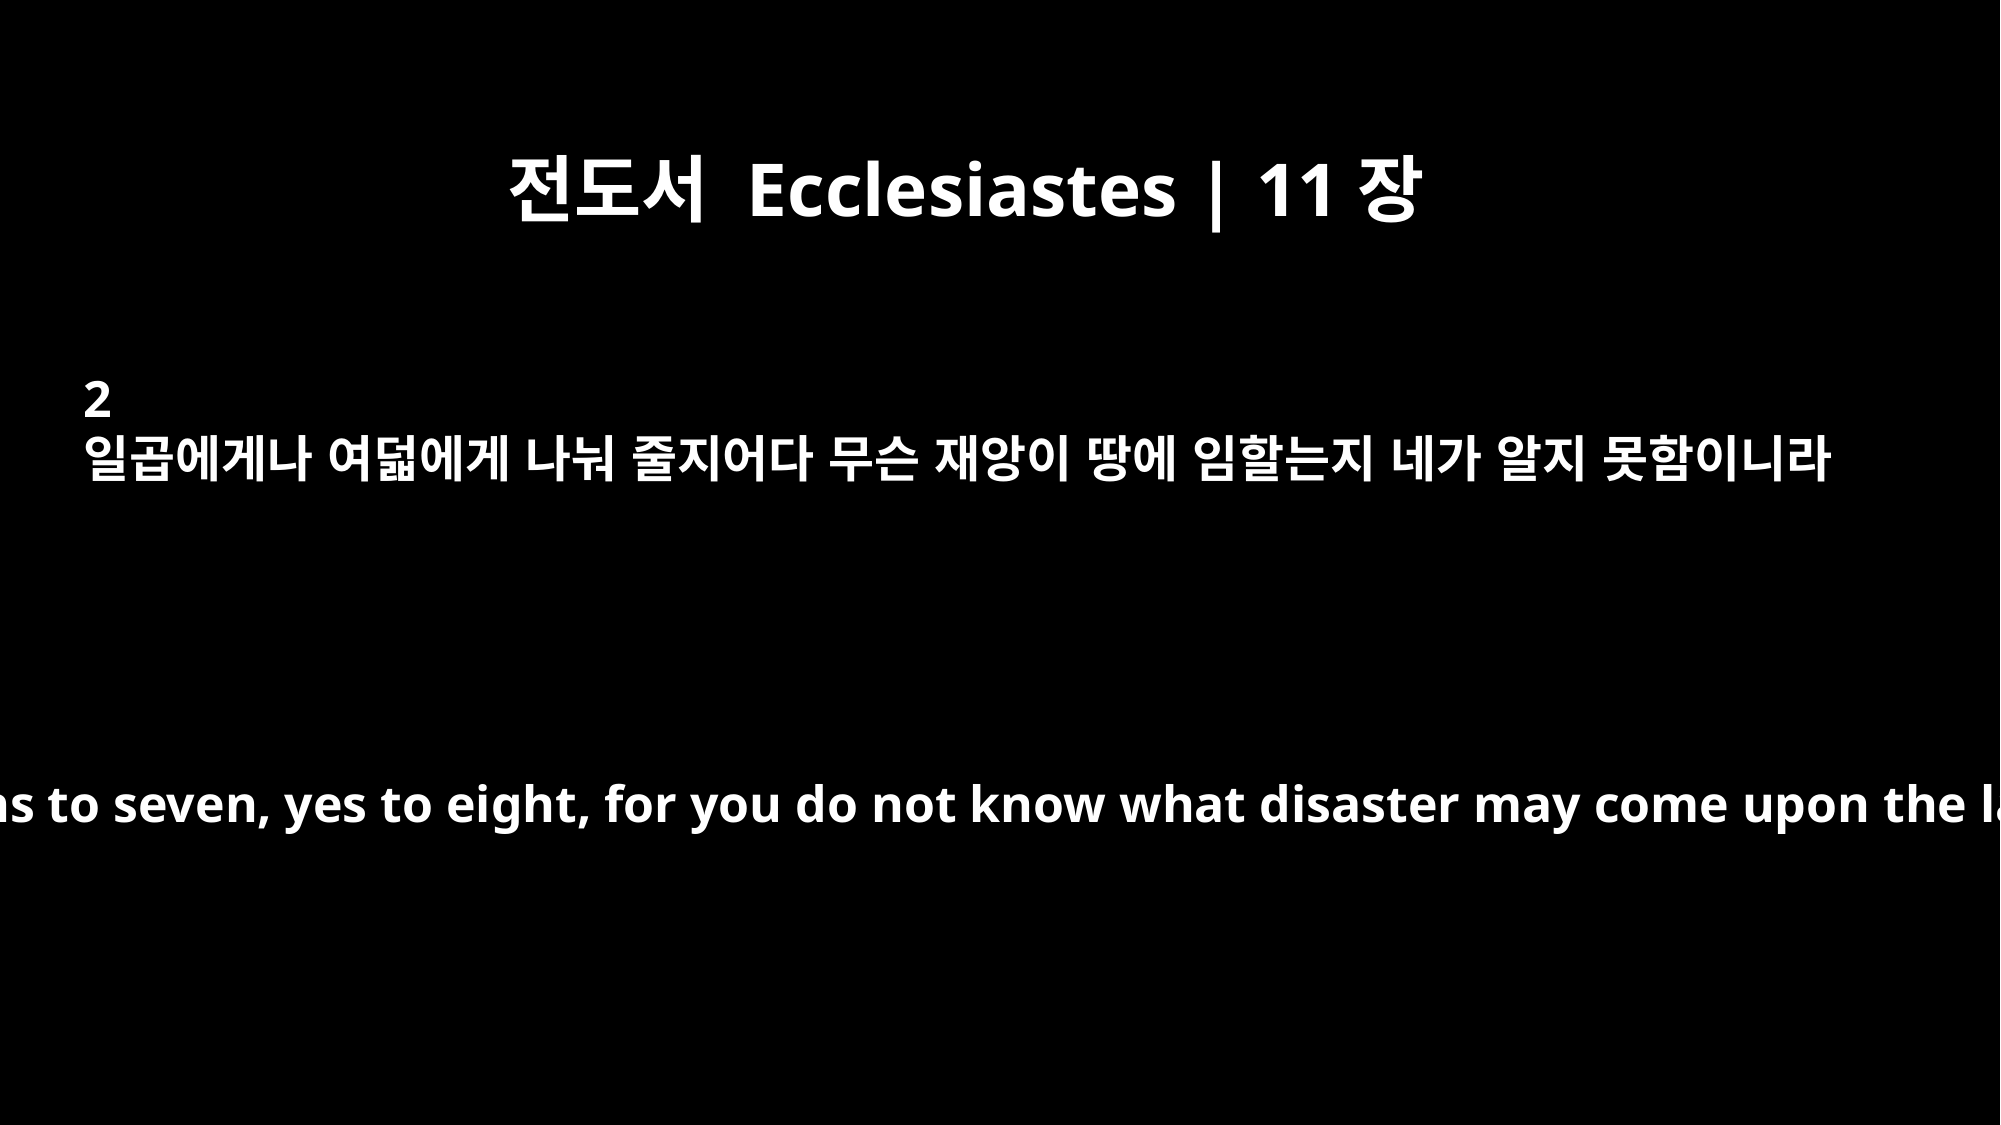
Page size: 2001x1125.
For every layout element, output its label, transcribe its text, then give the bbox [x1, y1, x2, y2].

text_box 2 일곱에게나 여덟에게 나눠 줄지어다 무슨 재앙이 땅에 임할는지 네가 알지 못함이니라 [68, 359, 1849, 495]
text_box Give portions to seven, yes to eight, for you do not know what disaster may come upon the land. [0, 764, 2000, 840]
text_box 전도서 Ecclesiastes | 11장 [492, 136, 1440, 239]
